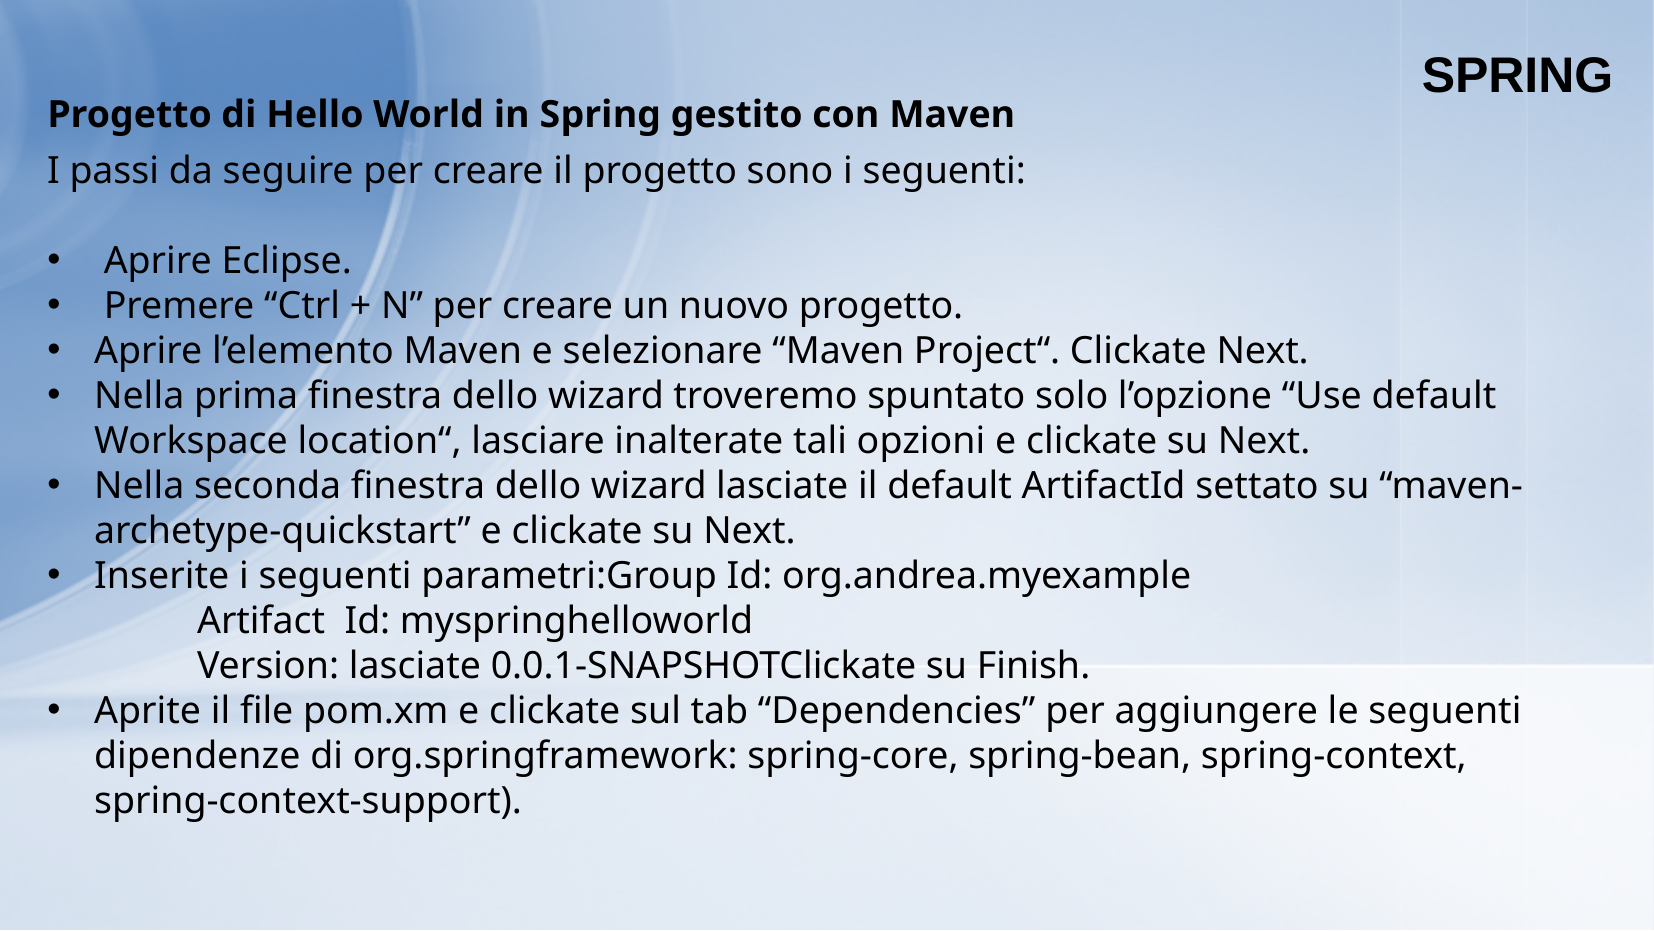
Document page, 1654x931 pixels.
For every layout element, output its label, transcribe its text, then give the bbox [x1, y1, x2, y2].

text_box Progetto di Hello World in Spring gestito con Maven [32, 82, 1543, 133]
text_box I passi da seguire per creare il progetto sono i seguenti: Aprire Eclipse. Premere “Ctrl + N” per creare un nuovo progetto. Aprire l’elemento Maven e selezionare “Maven Project“. Clickate Next. Nella prima finestra dello wizard troveremo spuntato solo l’opzione “Use default Workspace location“, lasciare inalterate tali opzioni e clickate su Next. Nella seconda finestra dello wizard lasciate il default ArtifactId settato su “maven-archetype-quickstart” e clickate su Next. Inserite i seguenti parametri:Group Id: org.andrea.myexample Artifact Id: myspringhelloworld Version: lasciate 0.0.1-SNAPSHOTClickate su Finish. Aprite il file pom.xm e clickate sul tab “Dependencies” per aggiungere le seguenti dipendenze di org.springframework: spring-core, spring-bean, spring-context, spring-context-support). [32, 138, 1595, 783]
picture [0, 0, 1654, 930]
text_box SPRING [1113, 15, 1629, 111]
